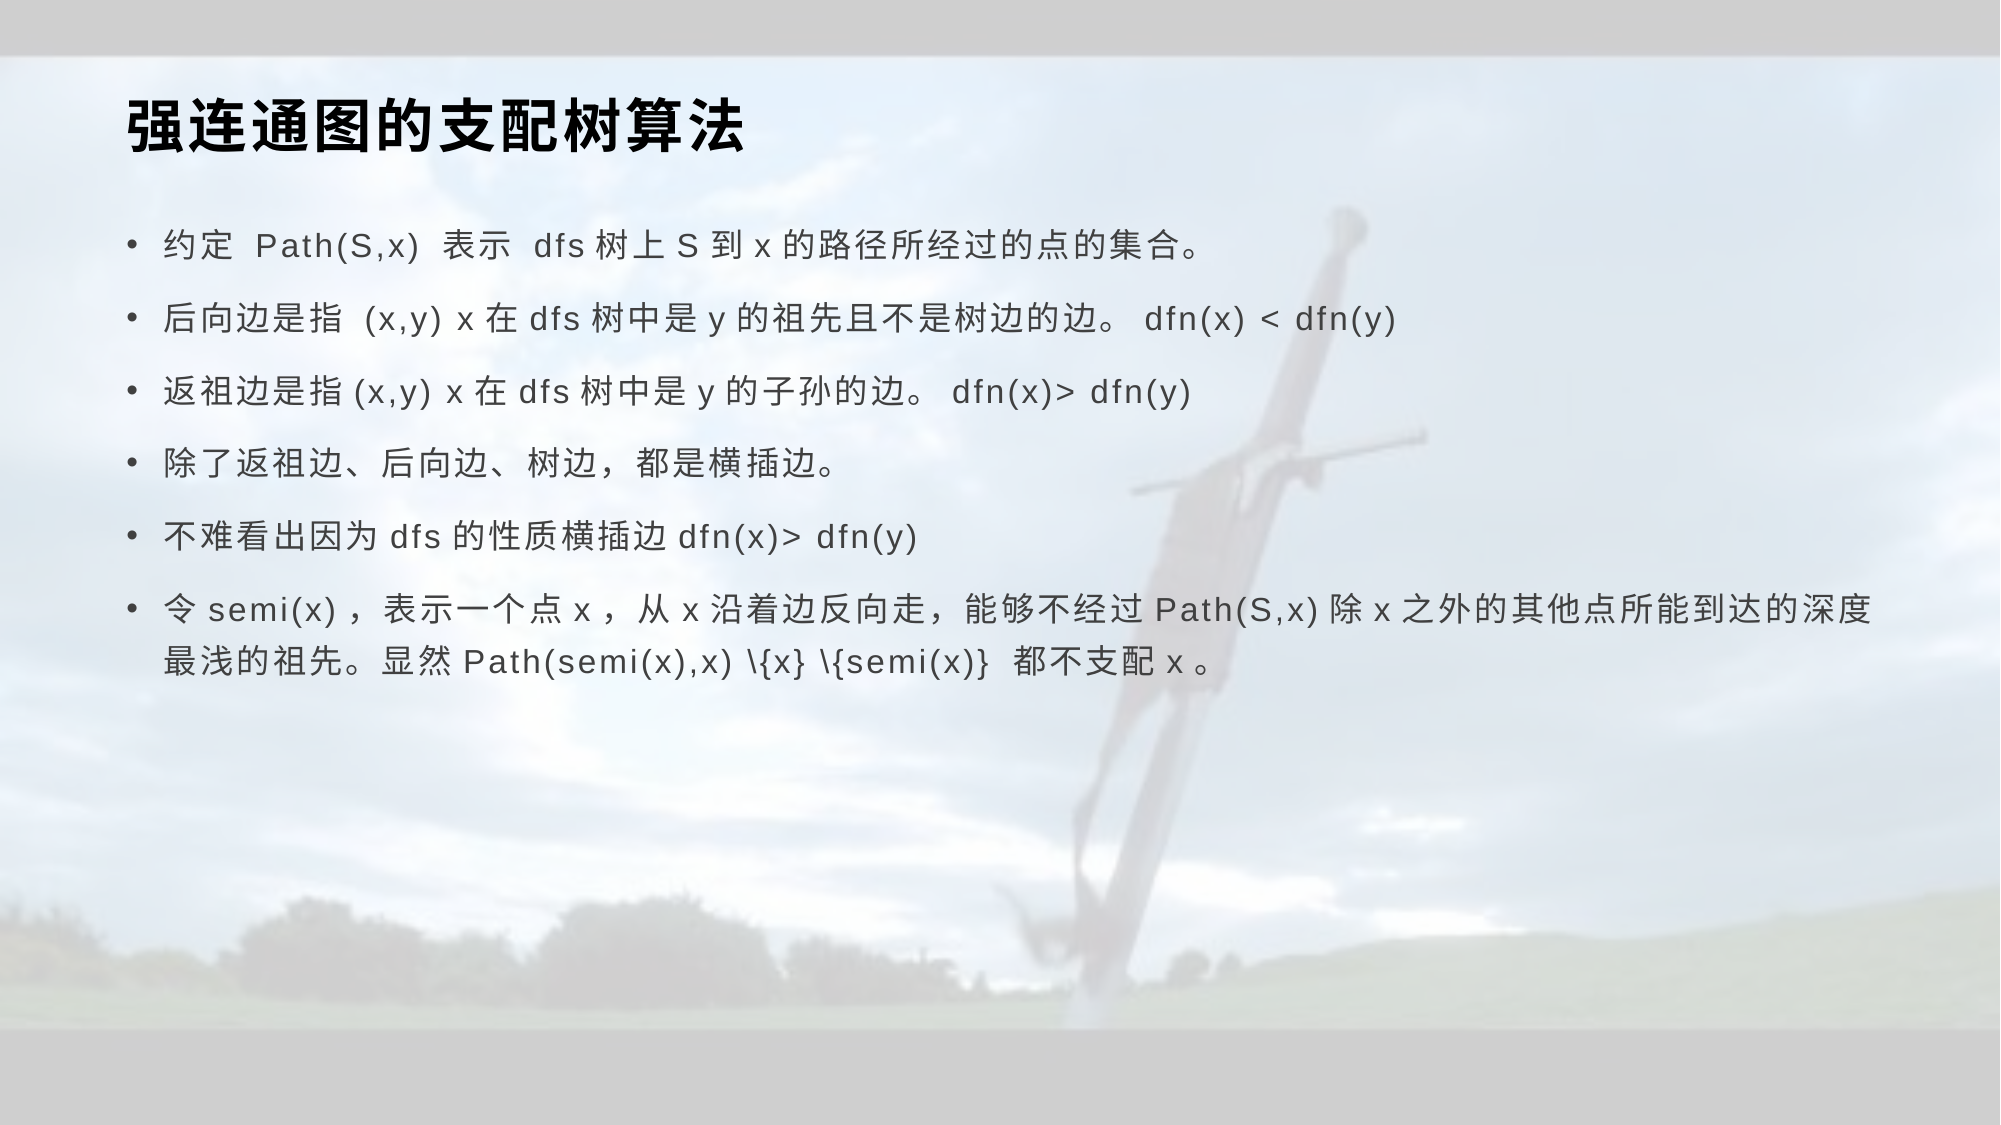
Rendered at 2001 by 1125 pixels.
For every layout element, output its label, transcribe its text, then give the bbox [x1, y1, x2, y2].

title 强连通图的支配树算法 [109, 70, 1891, 178]
list 约定 Path(S,x) 表示 dfs树上S到x的路径所经过的点的集合。 后向边是指 (x,y) x在dfs树中是y的祖先且不是树边的边。dfn(x) < dfn(y) 返祖边是指(x,y) x在dfs树中是y的子孙的边。dfn(x)> dfn(y) 除了返祖边、后向边、树边，都是横插边。 不难看出因为dfs的性质横插边dfn(x)> dfn(y) 令semi(x)，表示一个点x，从x沿着边反向走，能够不经过Path(S,x)除x之外的其他点所能到达的深度最浅的祖先。显然Path(semi(x),x) \{x} \{semi(x)} 都不支配x。 [109, 212, 1891, 1040]
